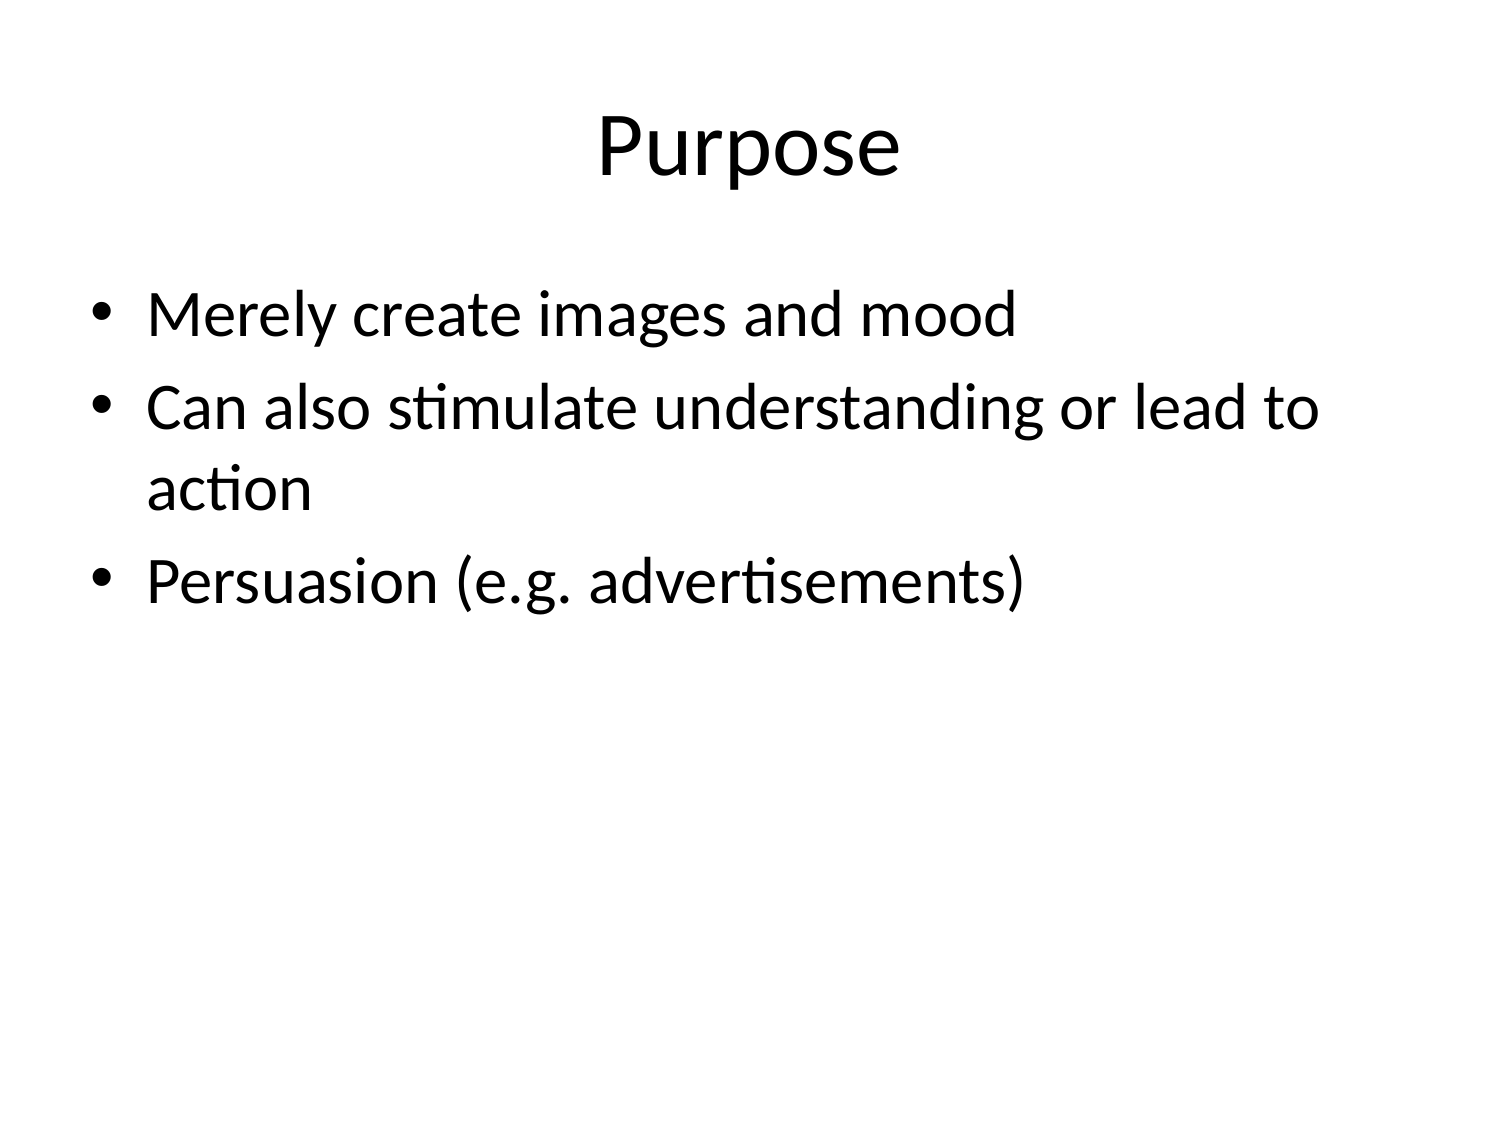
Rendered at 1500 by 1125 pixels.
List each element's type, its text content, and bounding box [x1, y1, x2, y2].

list Merely create images and mood Can also stimulate understanding or lead to action Persuasion (e.g. advertisements) [75, 262, 1425, 1005]
title Purpose [75, 45, 1425, 233]
